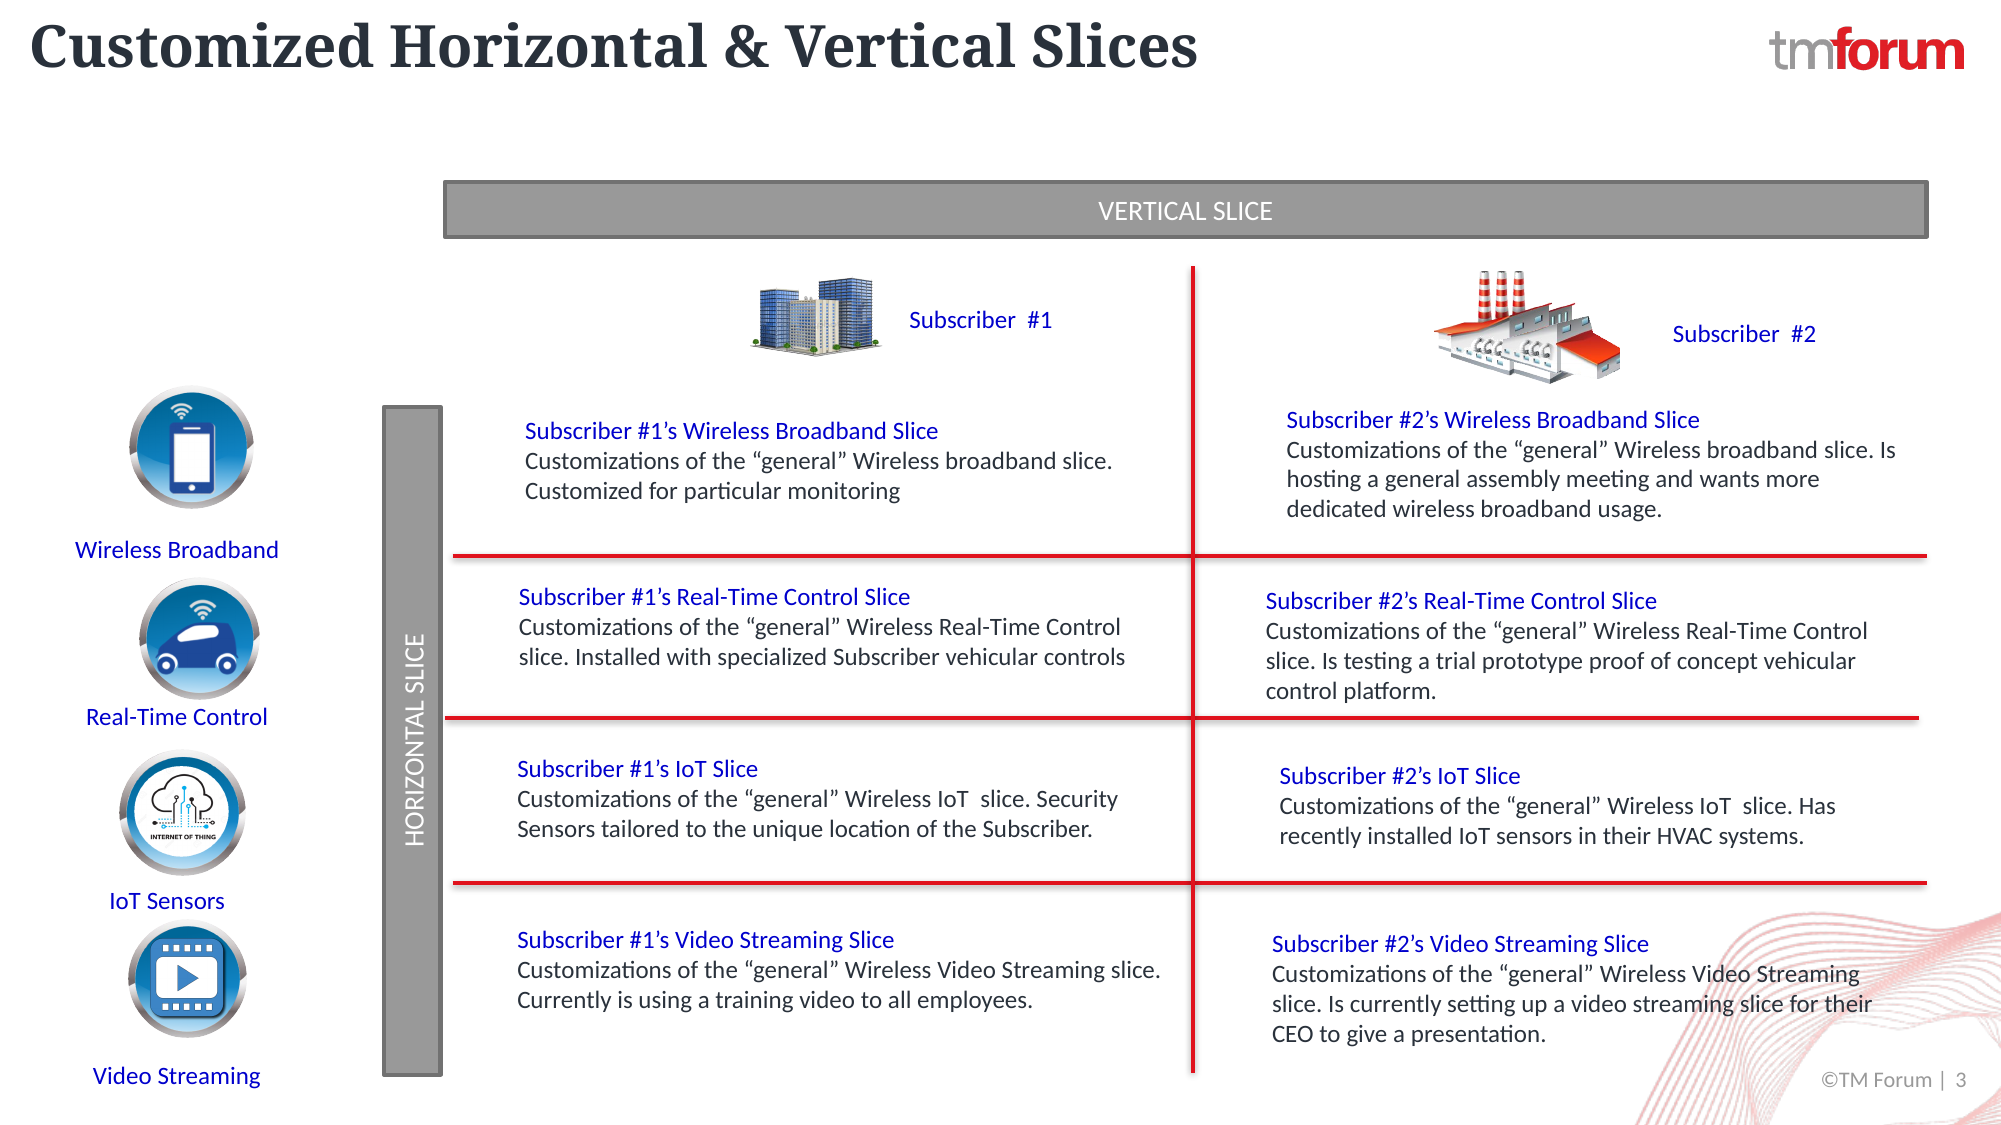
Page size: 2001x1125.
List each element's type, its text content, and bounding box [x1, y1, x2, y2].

text_box Customized Horizontal & Vertical Slices [14, 0, 1364, 102]
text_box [502, 406, 1187, 555]
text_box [502, 892, 1187, 1084]
text_box Video Streaming [78, 1051, 277, 1097]
text_box Wireless Broadband [60, 526, 295, 571]
text_box VERTICAL SLICE [443, 180, 1929, 239]
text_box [502, 726, 1187, 882]
picture [139, 577, 260, 700]
text_box Real-Time Control [71, 693, 284, 738]
text_box Subscriber #2 [1658, 309, 1881, 355]
picture [1749, 12, 1984, 84]
picture [1434, 265, 1620, 390]
text_box Subscriber #1 [899, 296, 1134, 341]
picture [128, 919, 248, 1039]
picture [736, 269, 895, 363]
text_box IoT Sensors [94, 876, 241, 922]
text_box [1250, 395, 1934, 1118]
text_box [502, 565, 1187, 717]
picture [129, 385, 254, 510]
picture [119, 749, 246, 876]
text_box HORIZONTAL SLICE [382, 405, 443, 1077]
